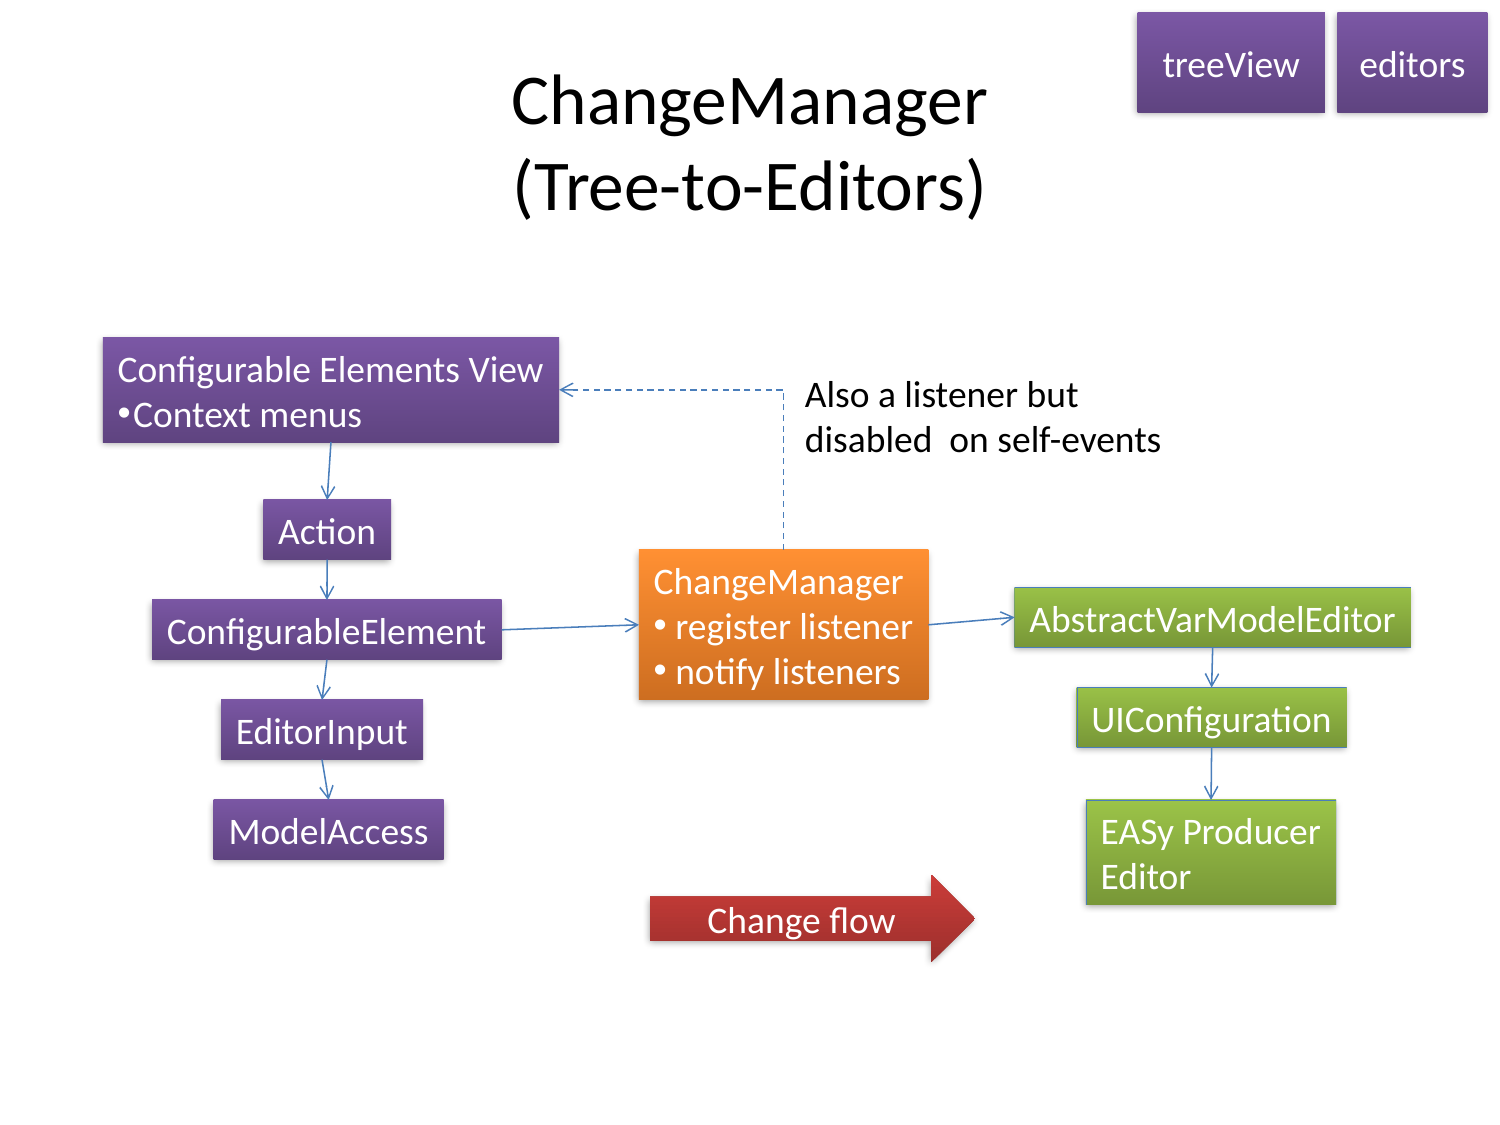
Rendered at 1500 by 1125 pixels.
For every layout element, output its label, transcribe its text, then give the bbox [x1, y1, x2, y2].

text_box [592, 359, 753, 582]
text_box ModelAccess [213, 799, 444, 860]
text_box UIConfiguration [1076, 687, 1347, 748]
text_box treeView [1137, 12, 1325, 113]
text_box Configurable Elements View Context menus [102, 337, 560, 443]
title ChangeManager (Tree-to-Editors) [75, 45, 1425, 233]
text_box editors [1337, 12, 1488, 113]
text_box EditorInput [221, 699, 424, 760]
text_box Change flow [650, 874, 976, 963]
text_box AbstractVarModelEditor [1014, 587, 1411, 648]
text_box ConfigurableElement [152, 599, 502, 660]
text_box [321, 760, 329, 801]
text_box ChangeManager register listener notify listeners [638, 549, 929, 700]
text_box Also a listener but disabled on self-events [790, 362, 1177, 468]
text_box Action [263, 499, 392, 560]
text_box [503, 625, 638, 631]
text_box EASy Producer Editor [1085, 799, 1337, 905]
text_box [326, 443, 332, 501]
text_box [321, 660, 328, 701]
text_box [929, 617, 1013, 626]
